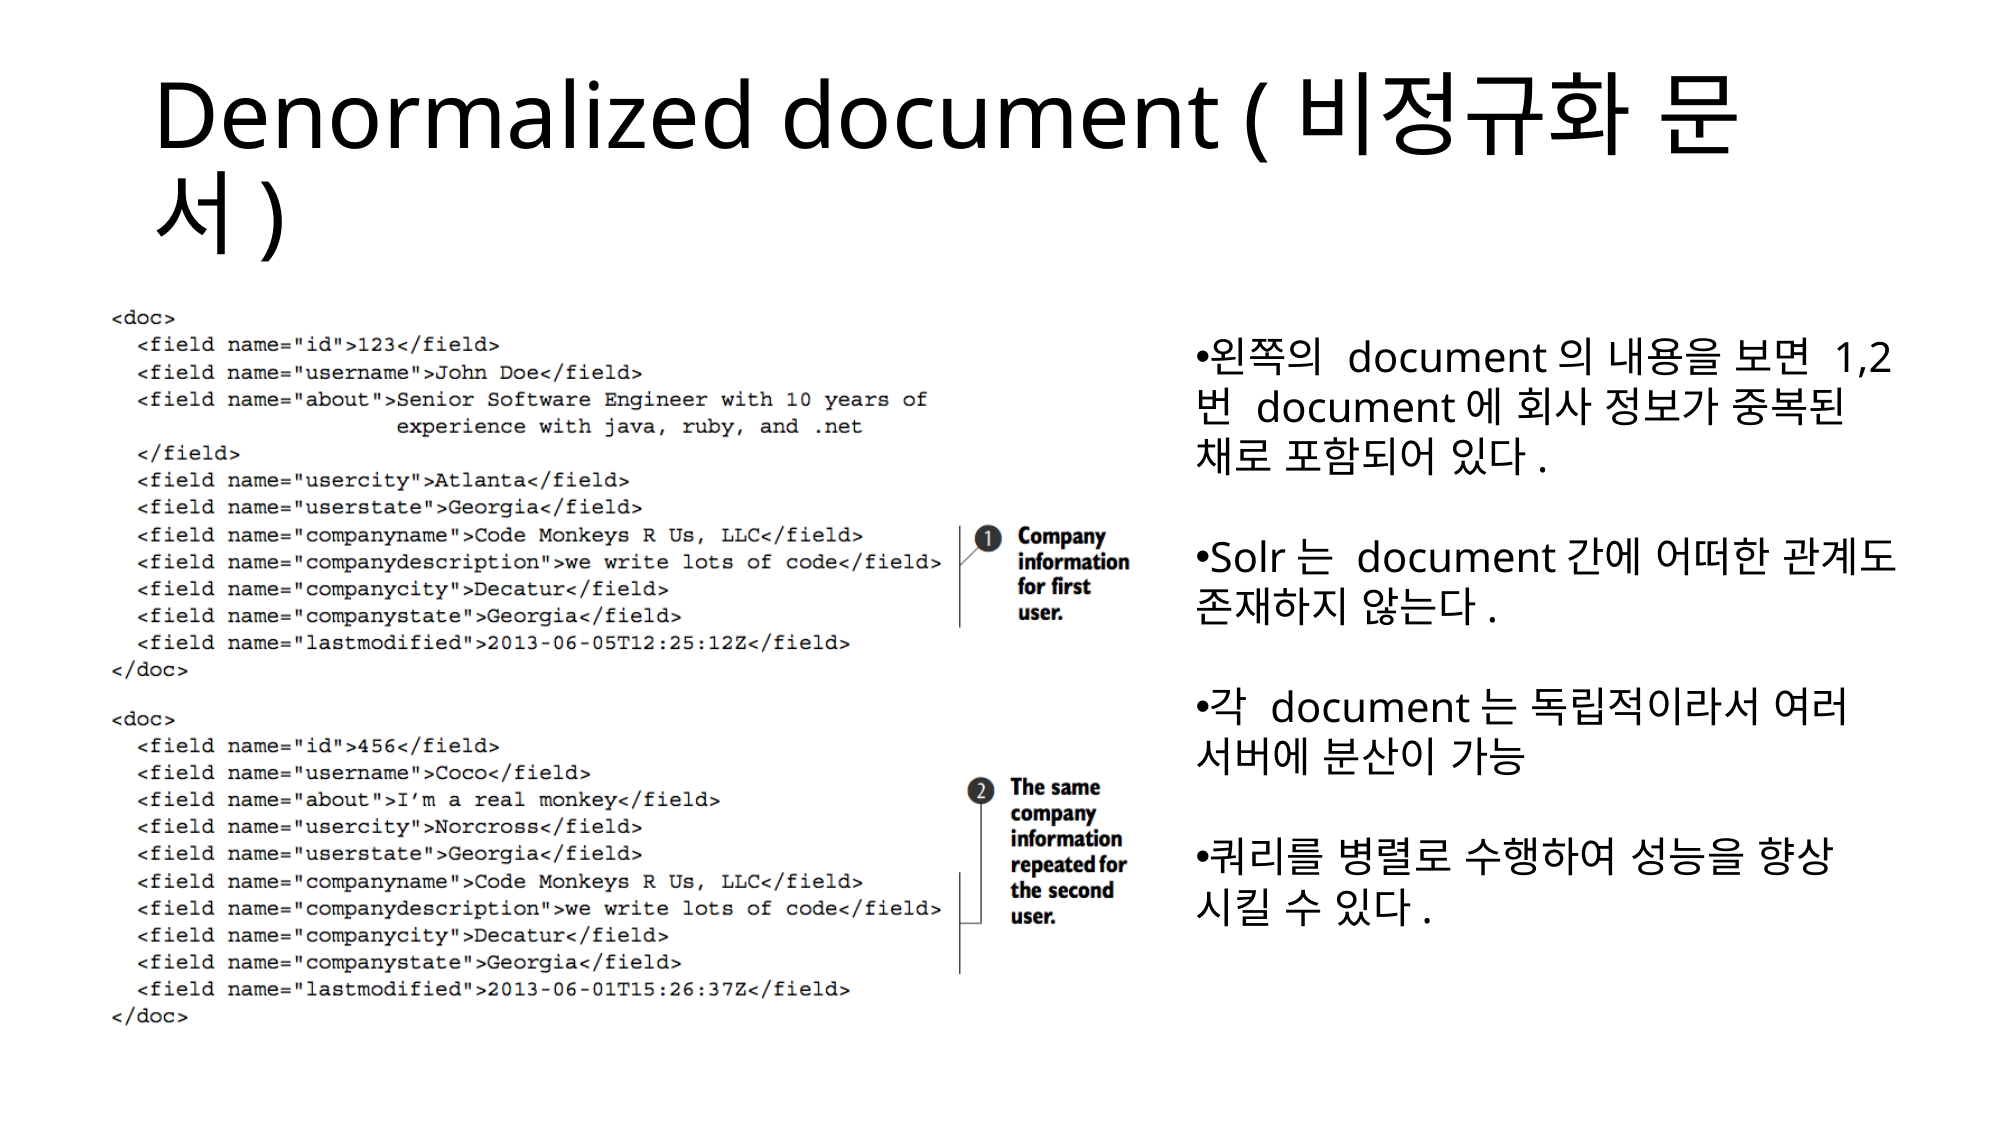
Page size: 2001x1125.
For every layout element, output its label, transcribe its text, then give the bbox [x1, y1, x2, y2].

text_box 왼쪽의 document의 내용을 보면 1,2번 document에 회사 정보가 중복된 채로 포함되어 있다. Solr는 document간에 어떠한 관계도 존재하지 않는다. 각 document는 독립적이라서 여러 서버에 분산이 가능 쿼리를 병렬로 수행하여 성능을 향상 시킬 수 있다. [1180, 323, 1917, 939]
title Denormalized document (비정규화 문서) [137, 59, 1863, 278]
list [99, 299, 1143, 1037]
